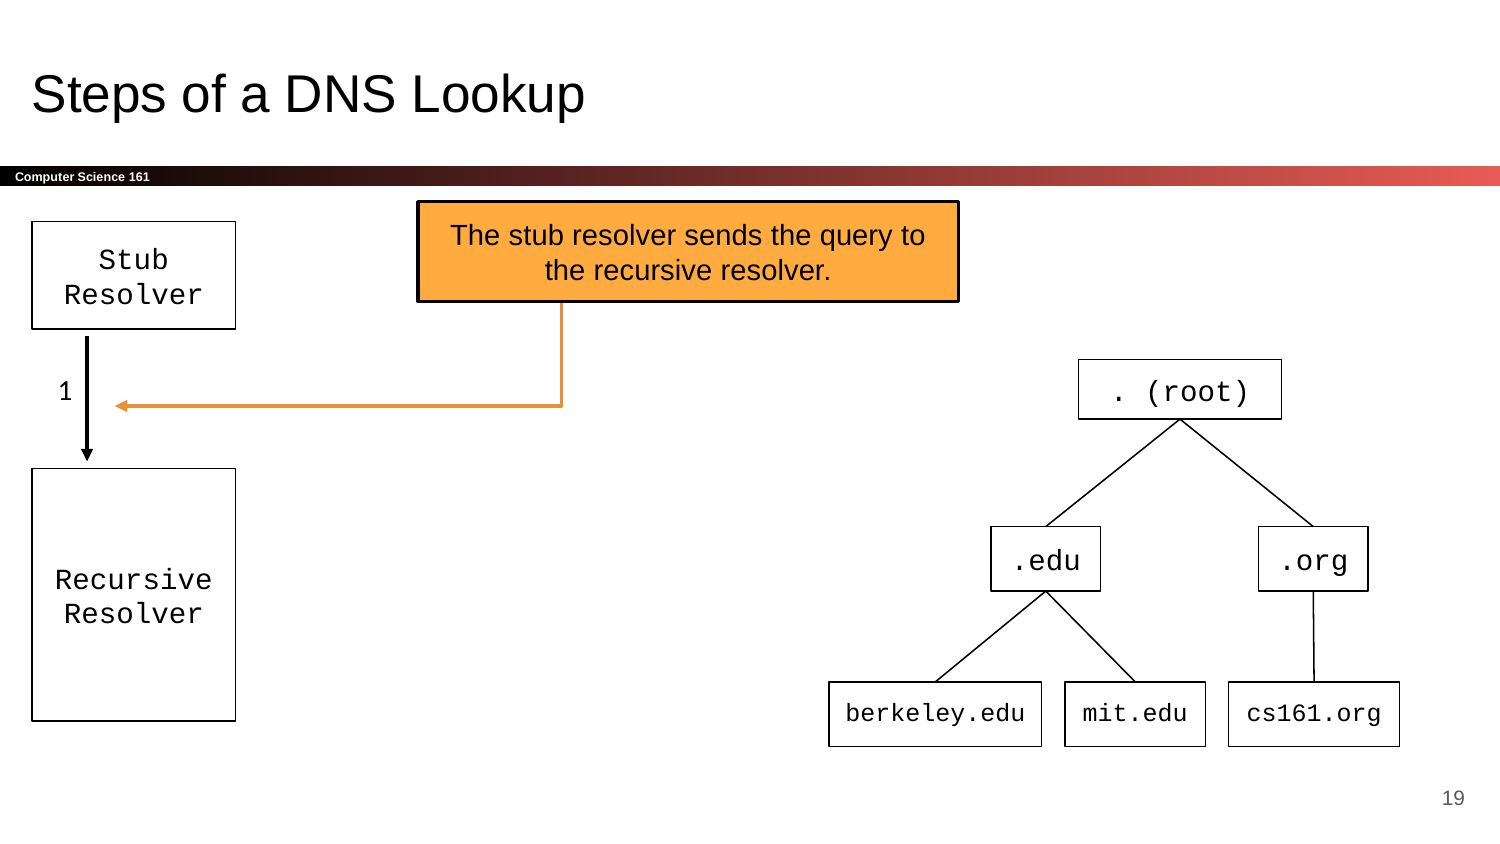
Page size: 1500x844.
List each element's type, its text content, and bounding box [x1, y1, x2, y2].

text_box cs161.org [1228, 681, 1400, 747]
title Steps of a DNS Lookup [16, 44, 1415, 139]
slide_number ‹#› [1389, 764, 1480, 830]
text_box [935, 590, 1044, 682]
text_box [114, 201, 960, 407]
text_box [1179, 418, 1314, 527]
text_box mit.edu [1064, 681, 1206, 747]
text_box .edu [991, 526, 1101, 589]
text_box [42, 335, 110, 462]
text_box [1045, 590, 1136, 682]
text_box berkeley.edu [829, 681, 1042, 747]
text_box Recursive Resolver [32, 468, 236, 722]
text_box Stub Resolver [32, 221, 109, 329]
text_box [1045, 418, 1178, 527]
text_box .org [1258, 526, 1369, 592]
text_box . (root) [1078, 359, 1282, 417]
